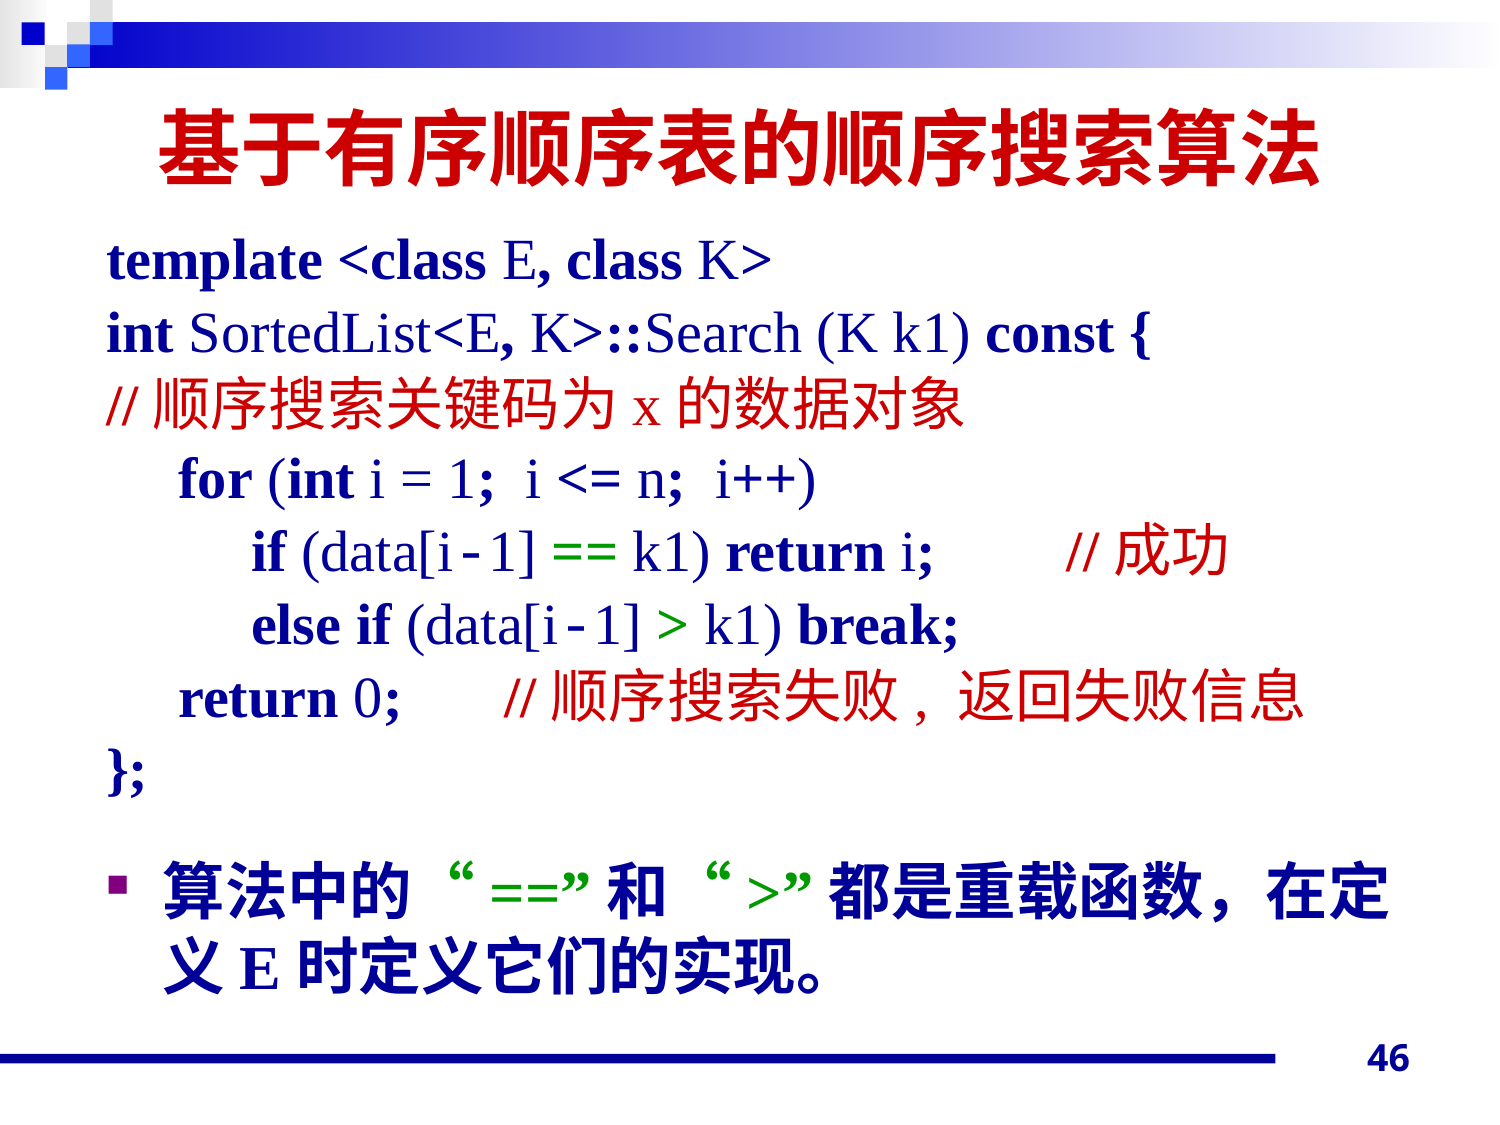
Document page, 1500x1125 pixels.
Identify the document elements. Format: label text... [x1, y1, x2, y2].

list template <class E, class K> int SortedList<E, K>::Search (K k1) const { //顺序搜索关键码为x的数据对象 for (int i = 1; i <= n; i++) if (data[i-1] == k1) return i; //成功 else if (data[i-1] > k1) break; return 0; //顺序搜索失败, 返回失败信息 }; 算法中的“==”和“>”都是重载函数，在定义E时定义它们的实现。 [91, 214, 1442, 1024]
slide_number 46 [1074, 1024, 1425, 1093]
title 基于有序顺序表的顺序搜索算法 [64, 78, 1415, 214]
